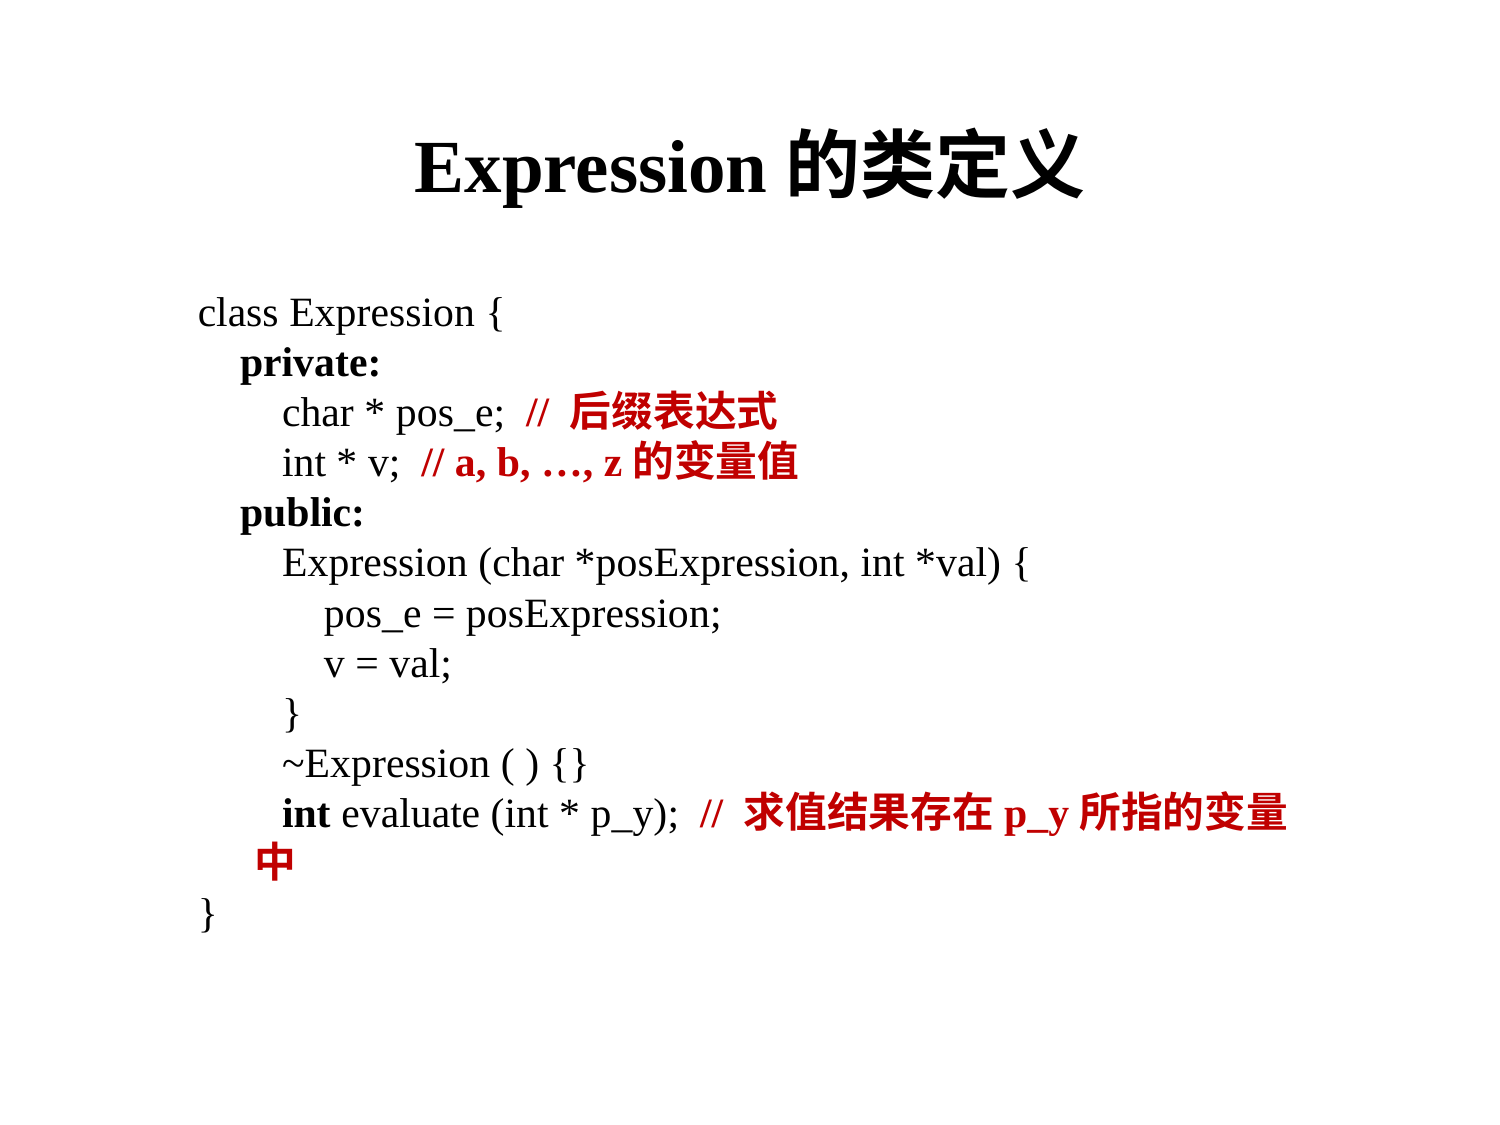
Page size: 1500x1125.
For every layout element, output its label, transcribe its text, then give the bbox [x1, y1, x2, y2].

text_box class Expression { private: char * pos_e; // 后缀表达式 int * v; // a, b, …, z的变量值 public: Expression (char *posExpression, int *val) { pos_e = posExpression; v = val; } ~Expression ( ) {} int evaluate (int * p_y); // 求值结果存在p_y所指的变量中 } [183, 277, 1317, 1053]
title Expression的类定义 [103, 59, 1397, 278]
